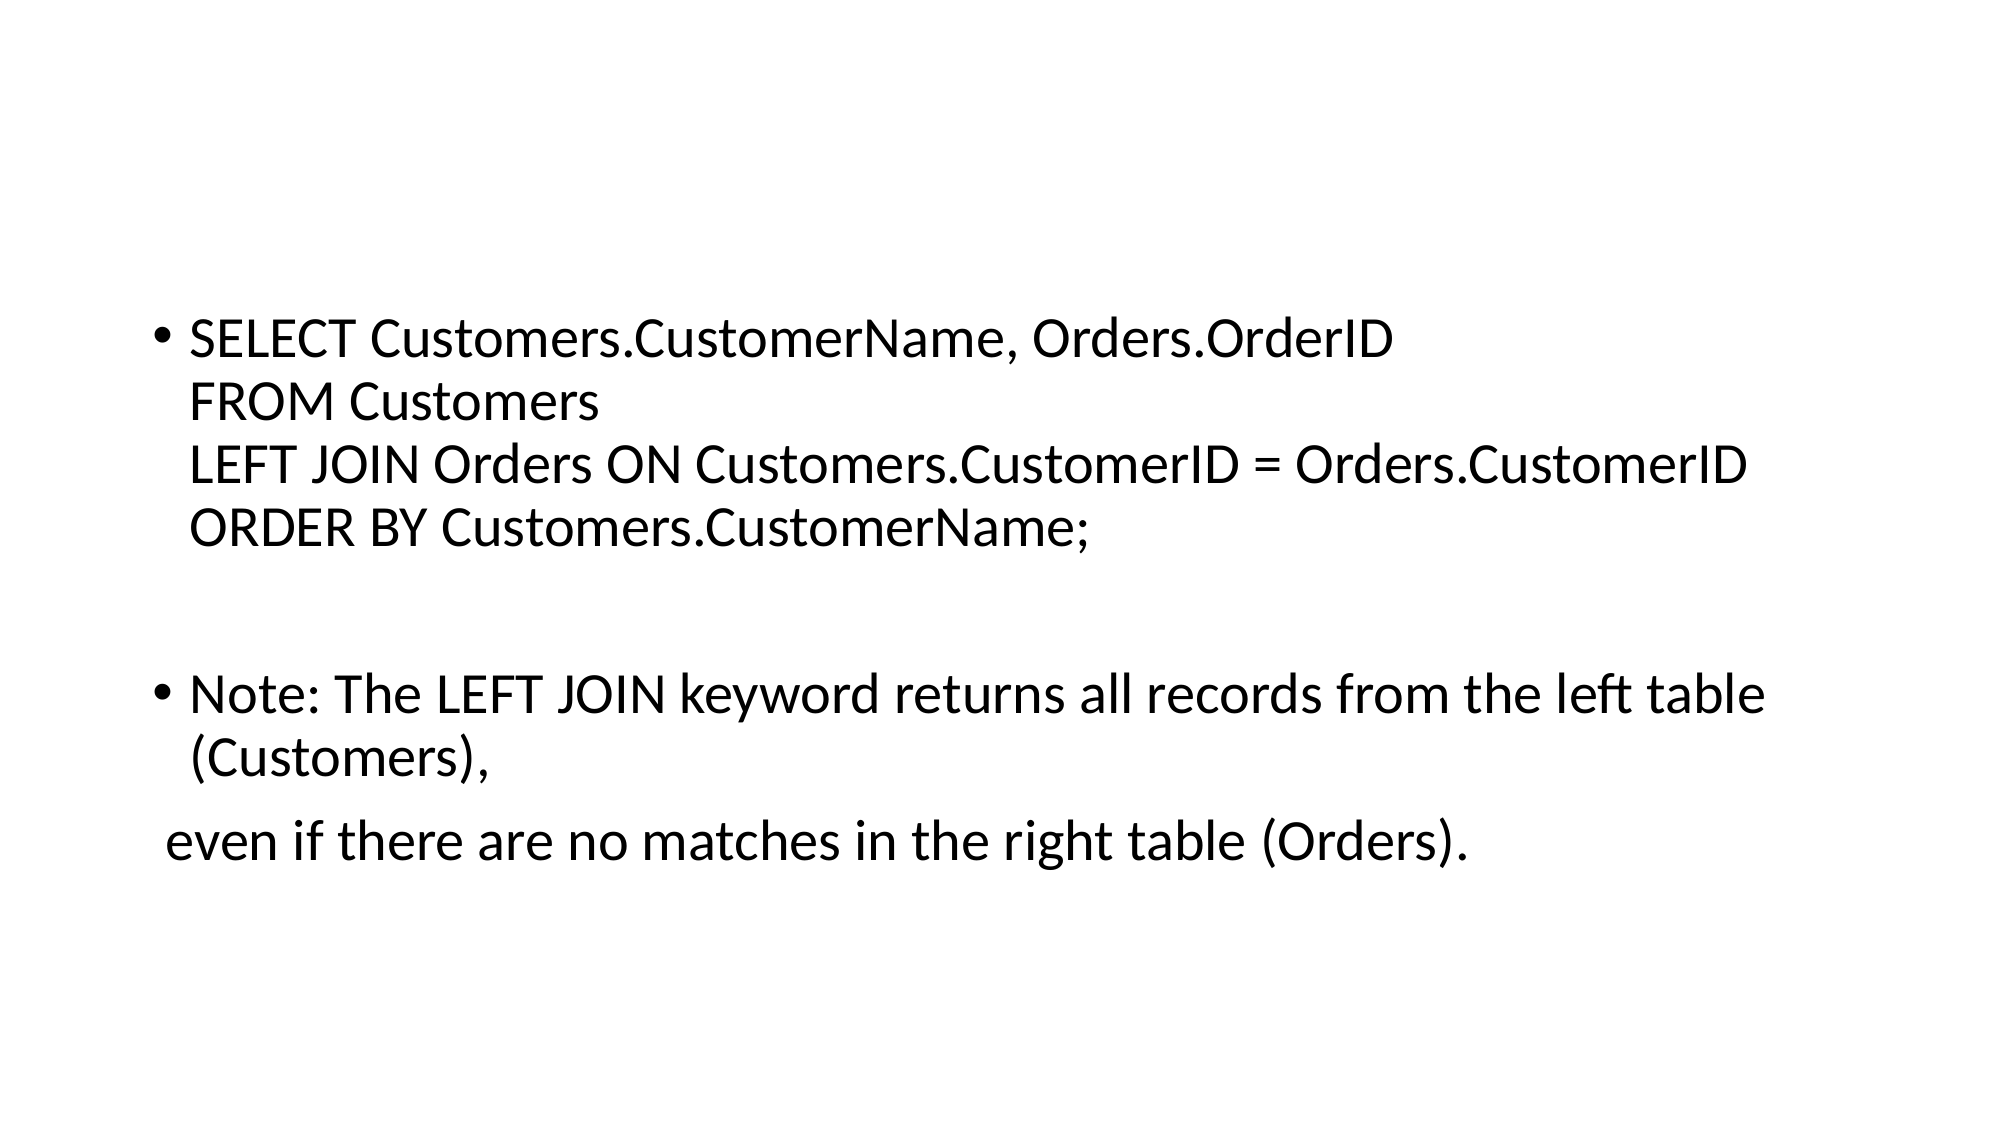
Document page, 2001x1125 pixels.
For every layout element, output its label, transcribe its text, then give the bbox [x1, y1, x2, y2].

list SELECT Customers.CustomerName, Orders.OrderID FROM Customers LEFT JOIN Orders ON Customers.CustomerID = Orders.CustomerID ORDER BY Customers.CustomerName; Note: The LEFT JOIN keyword returns all records from the left table (Customers), even if there are no matches in the right table (Orders). [137, 299, 1863, 1014]
